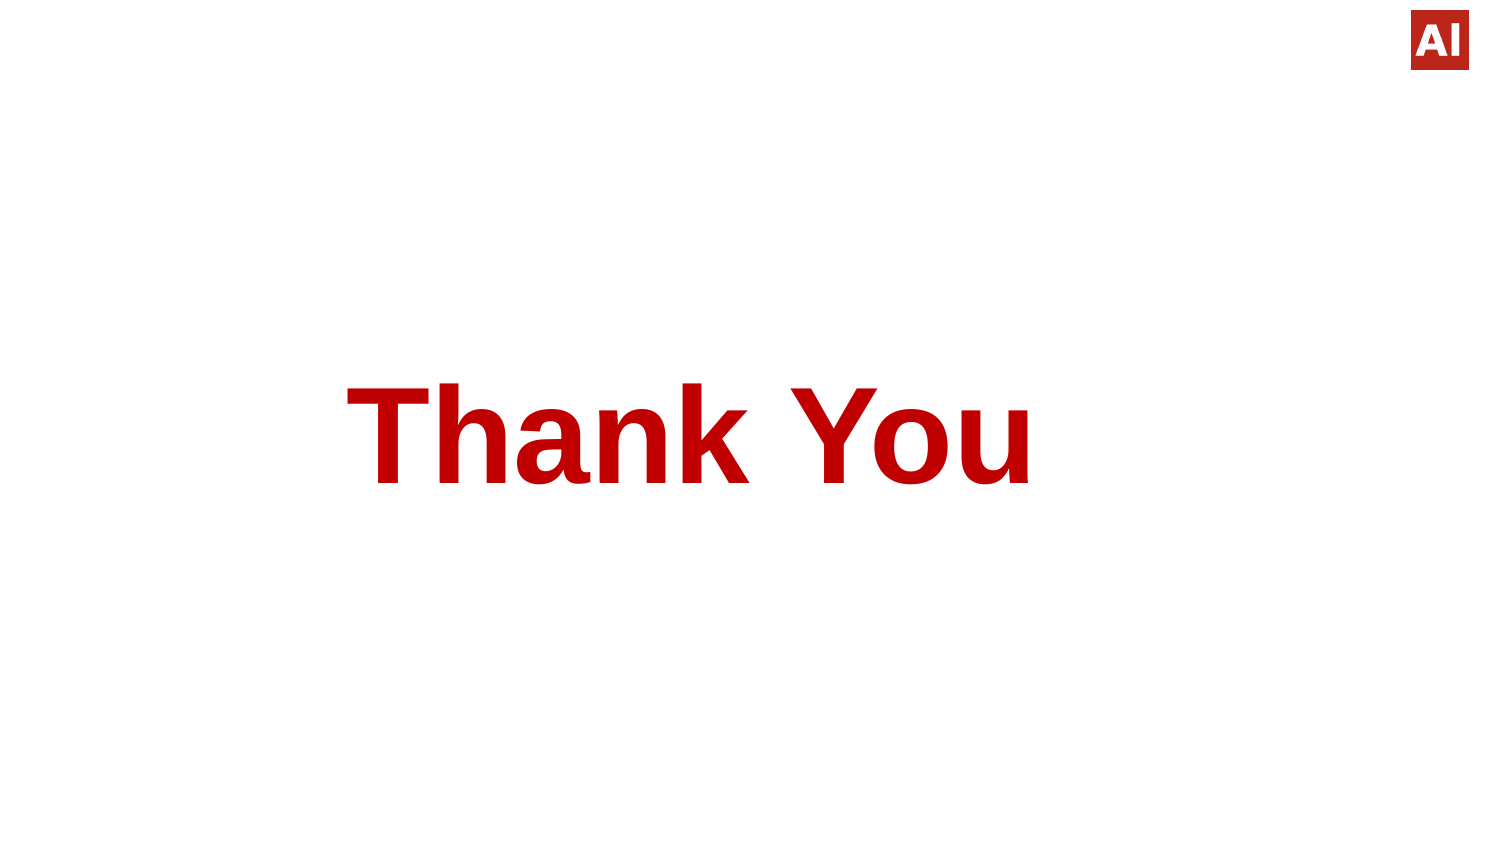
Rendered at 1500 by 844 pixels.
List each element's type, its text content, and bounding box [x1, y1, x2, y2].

text_box Thank You [217, 338, 1371, 519]
picture [1411, 10, 1469, 70]
